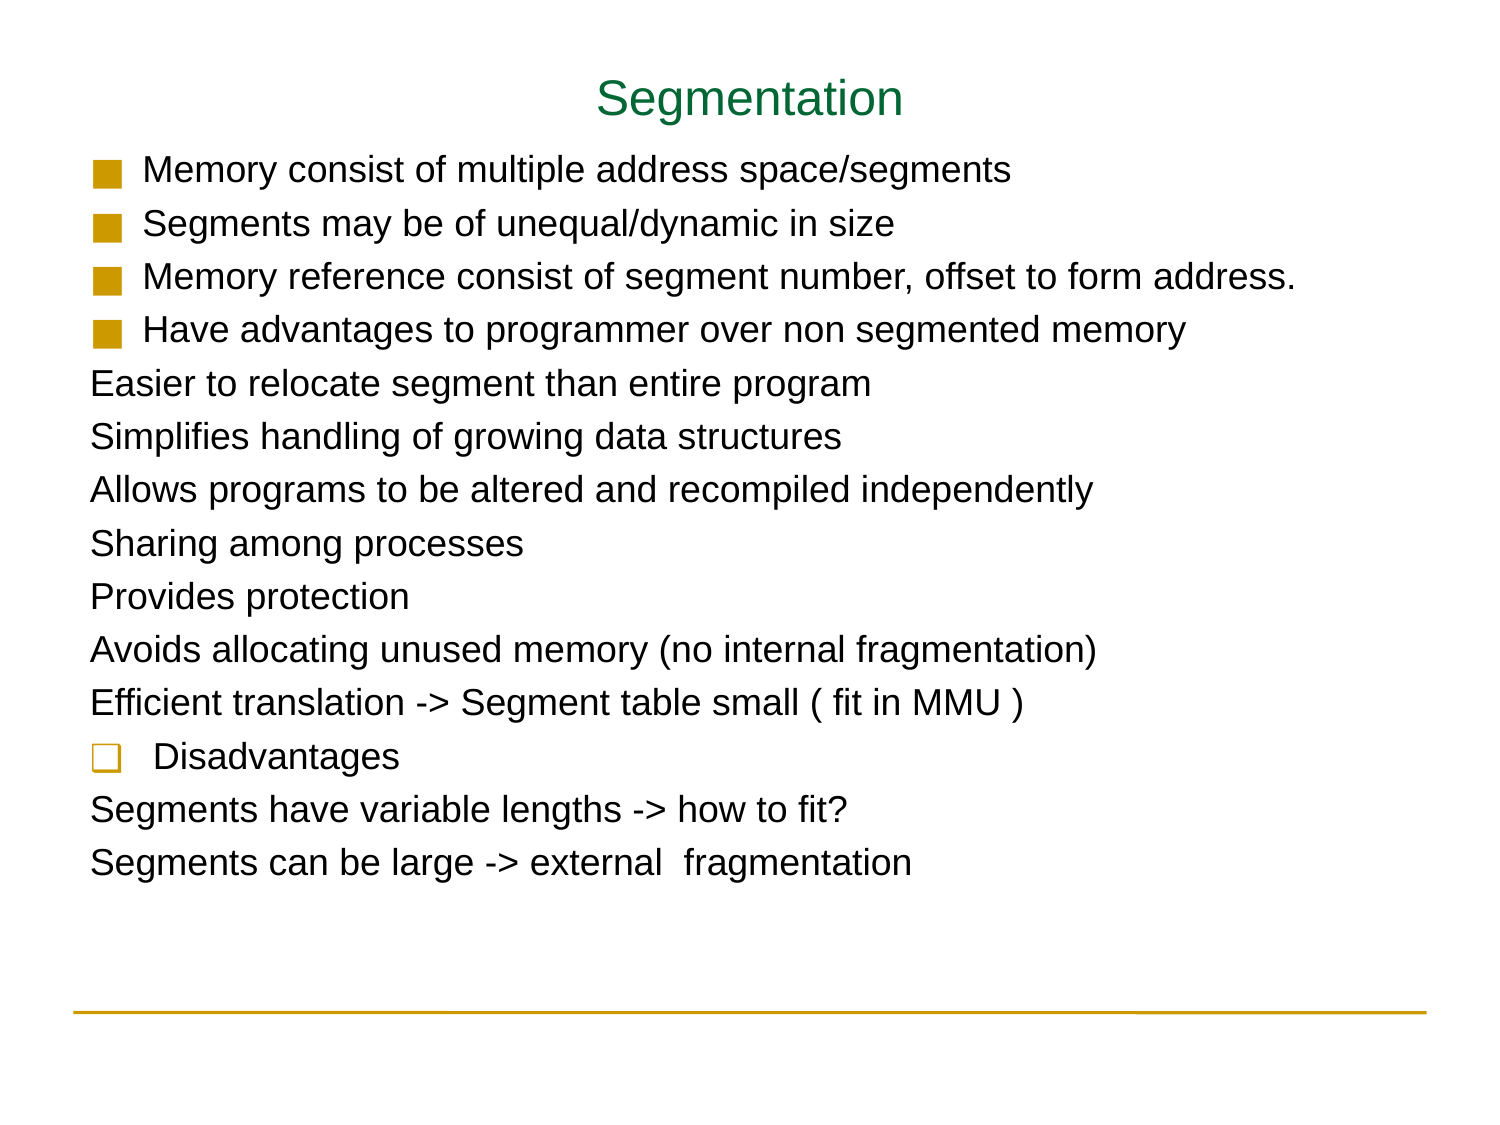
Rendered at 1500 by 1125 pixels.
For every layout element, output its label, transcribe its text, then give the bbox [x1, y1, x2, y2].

text_box Memory consist of multiple address space/segments Segments may be of unequal/dynamic in size Memory reference consist of segment number, offset to form address. Have advantages to programmer over non segmented memory Easier to relocate segment than entire program Simplifies handling of growing data structures Allows programs to be altered and recompiled independently Sharing among processes Provides protection Avoids allocating unused memory (no internal fragmentation) Efficient translation -> Segment table small ( fit in MMU ) Disadvantages Segments have variable lengths -> how to fit? Segments can be large -> external fragmentation [74, 137, 1425, 1000]
text_box Segmentation [74, 57, 1425, 133]
